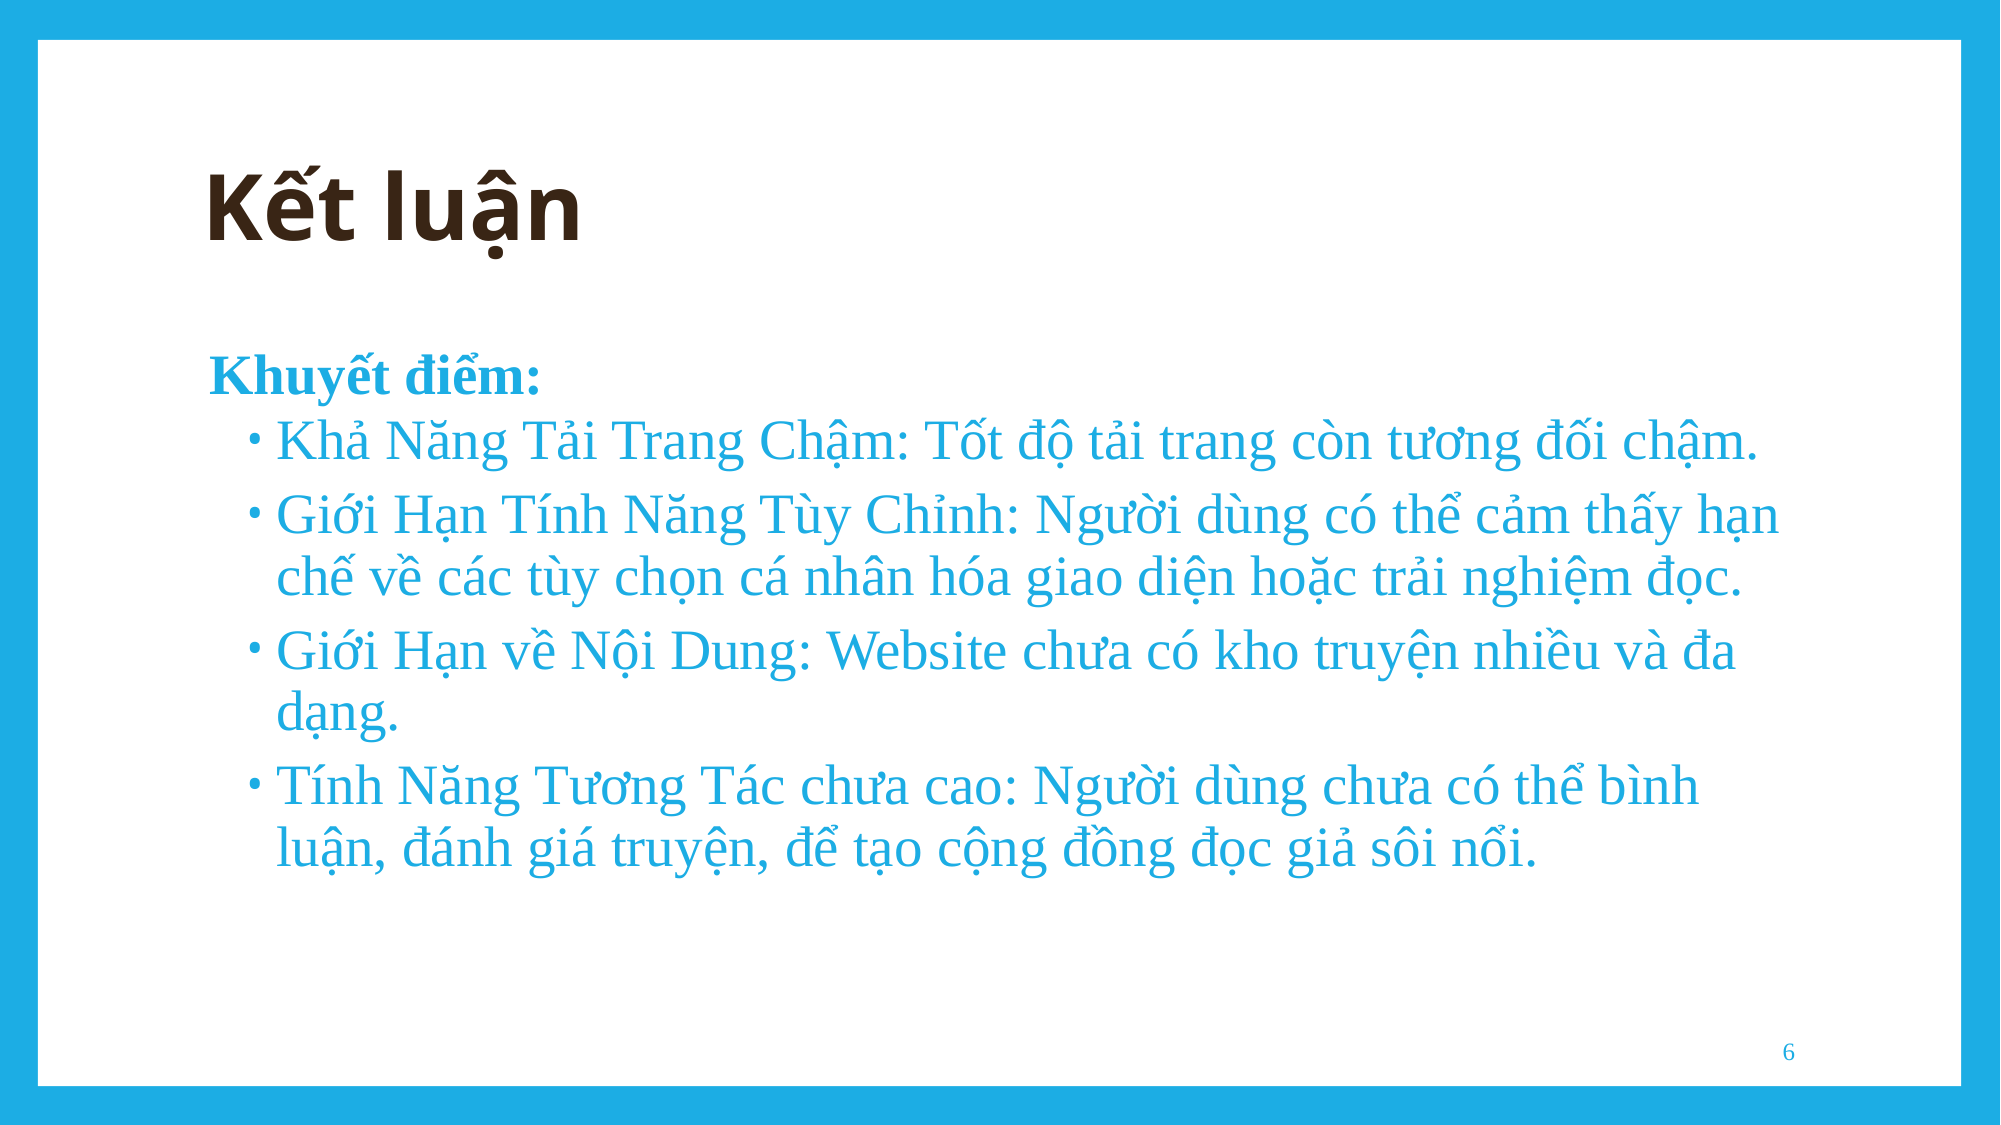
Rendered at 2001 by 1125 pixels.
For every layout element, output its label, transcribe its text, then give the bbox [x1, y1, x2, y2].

list Khuyết điểm: Khả Năng Tải Trang Chậm: Tốt độ tải trang còn tương đối chậm. Giới Hạn Tính Năng Tùy Chỉnh: Người dùng có thể cảm thấy hạn chế về các tùy chọn cá nhân hóa giao diện hoặc trải nghiệm đọc. Giới Hạn về Nội Dung: Website chưa có kho truyện nhiều và đa dạng. Tính Năng Tương Tác chưa cao: Người dùng chưa có thể bình luận, đánh giá truyện, để tạo cộng đồng đọc giả sôi nổi. [187, 337, 1808, 1000]
slide_number 6 [1530, 1020, 1811, 1081]
title Kết luận [187, 99, 1808, 323]
